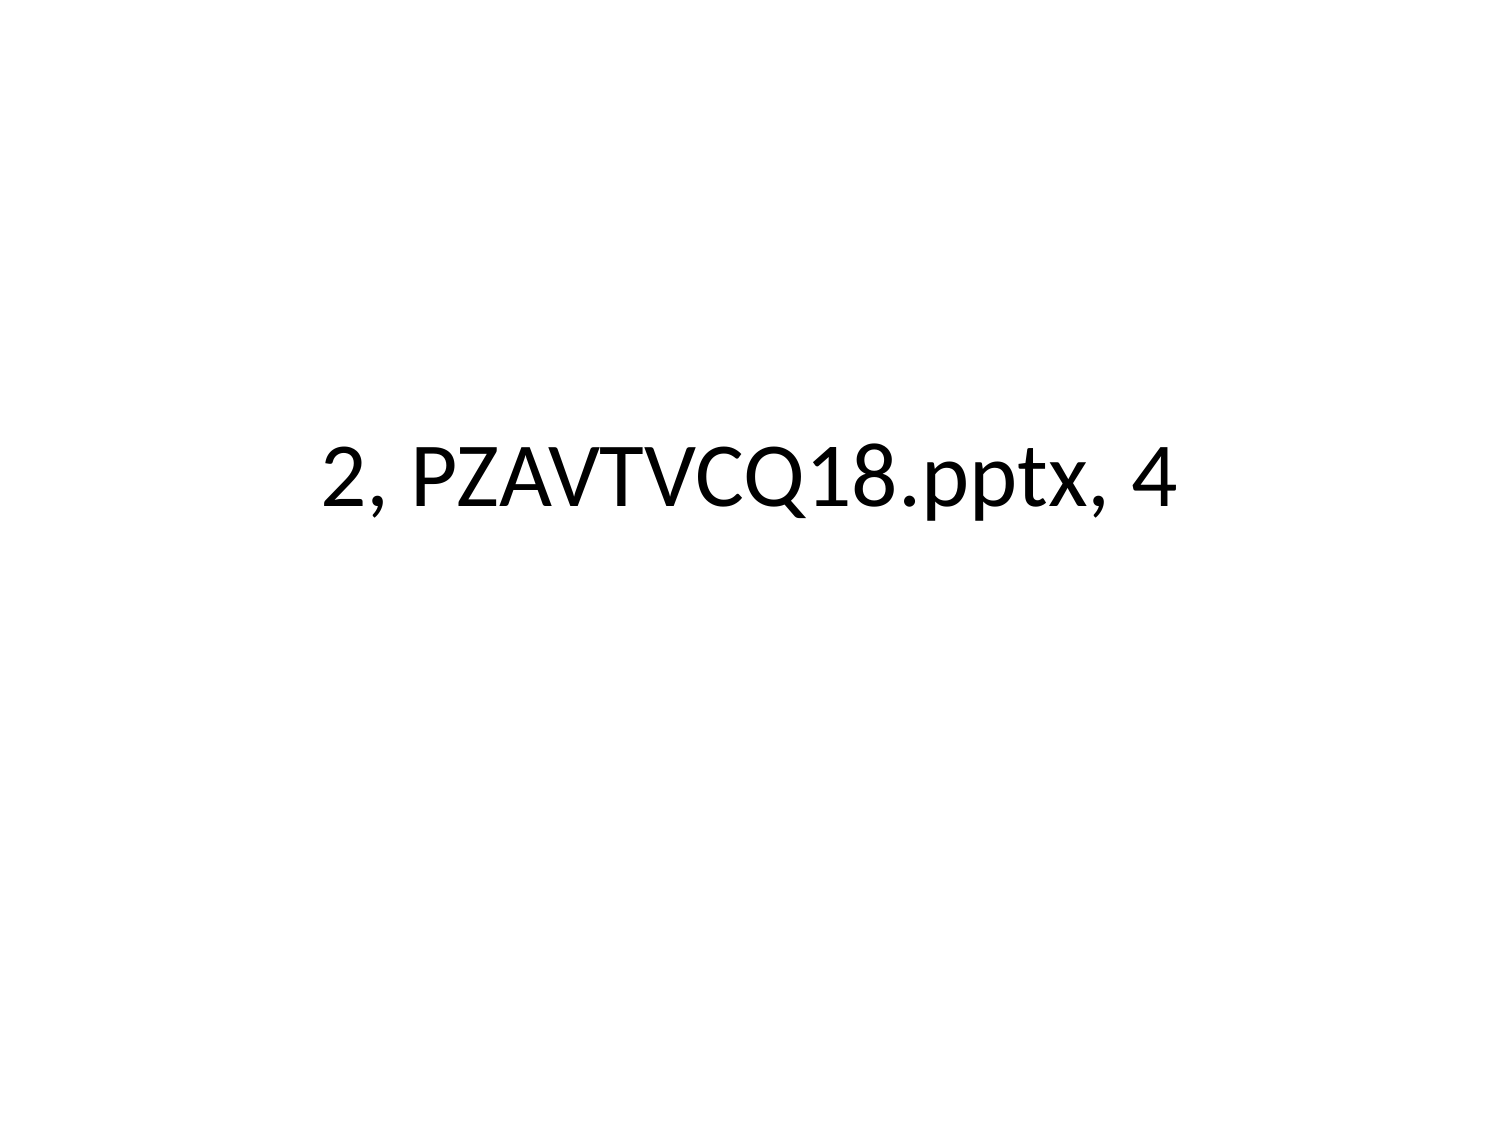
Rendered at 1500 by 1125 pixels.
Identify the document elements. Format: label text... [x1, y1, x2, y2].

title 2, PZAVTVCQ18.pptx, 4 [112, 349, 1388, 591]
